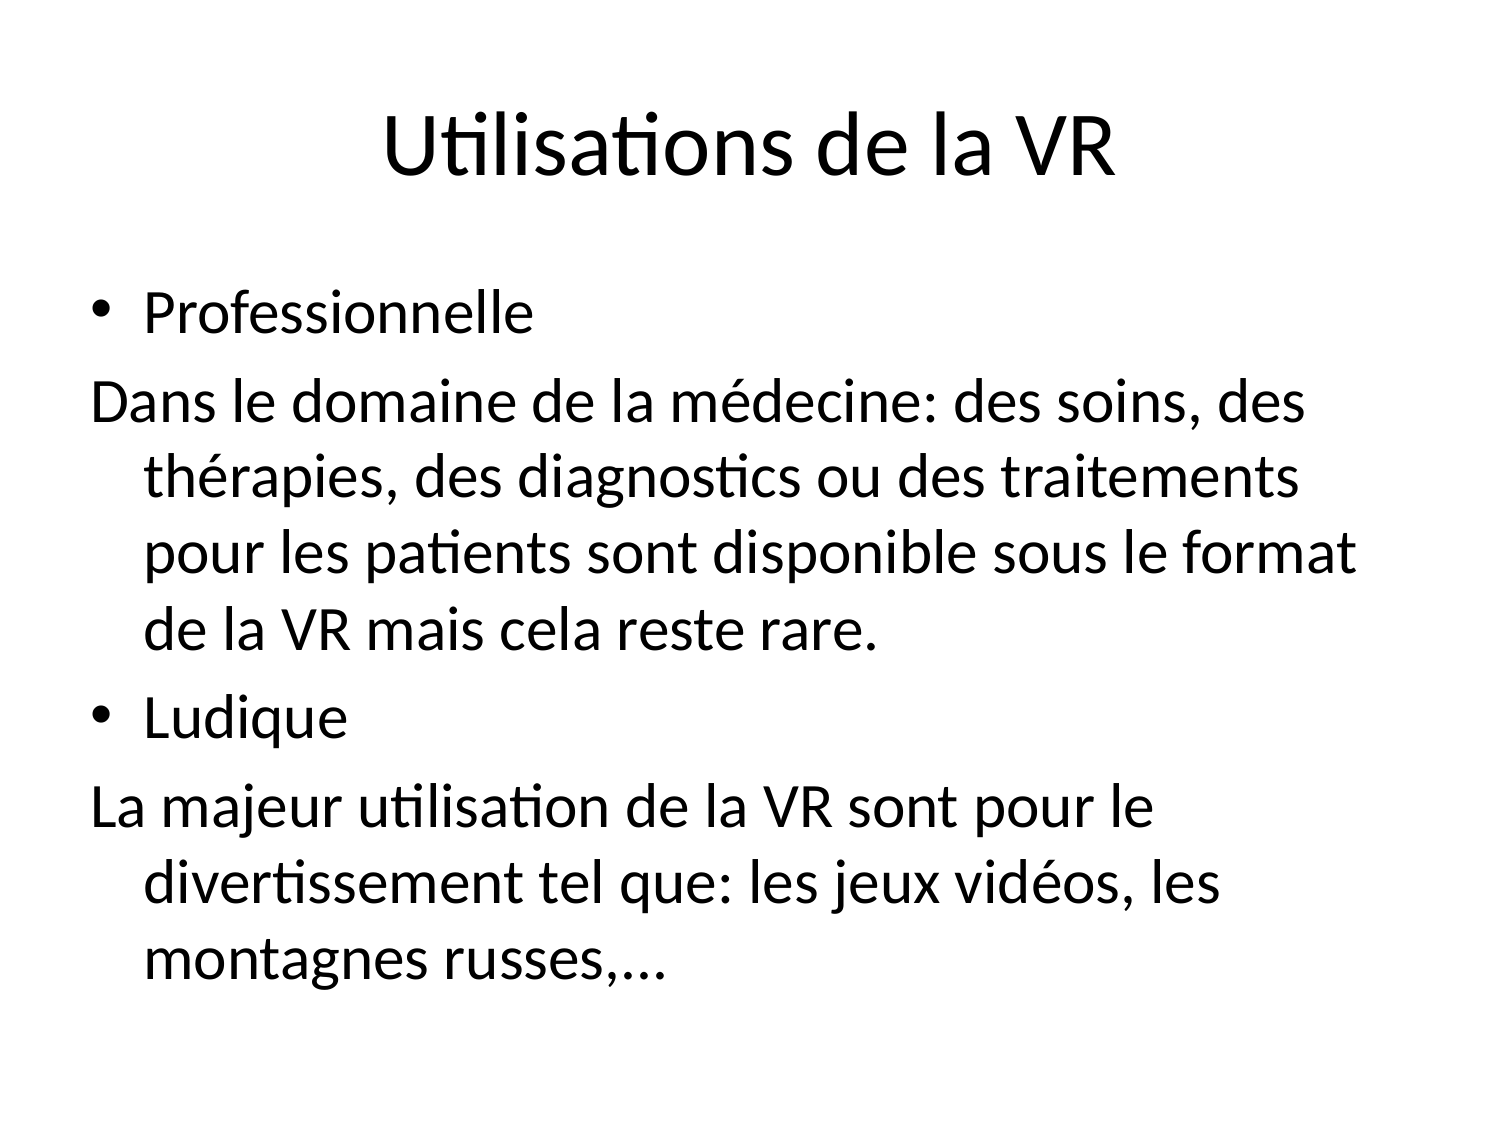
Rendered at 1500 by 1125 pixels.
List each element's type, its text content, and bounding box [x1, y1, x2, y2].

list Professionnelle Dans le domaine de la médecine: des soins, des thérapies, des diagnostics ou des traitements pour les patients sont disponible sous le format de la VR mais cela reste rare. Ludique La majeur utilisation de la VR sont pour le divertissement tel que: les jeux vidéos, les montagnes russes,... [75, 262, 1425, 1005]
title Utilisations de la VR [75, 45, 1425, 233]
